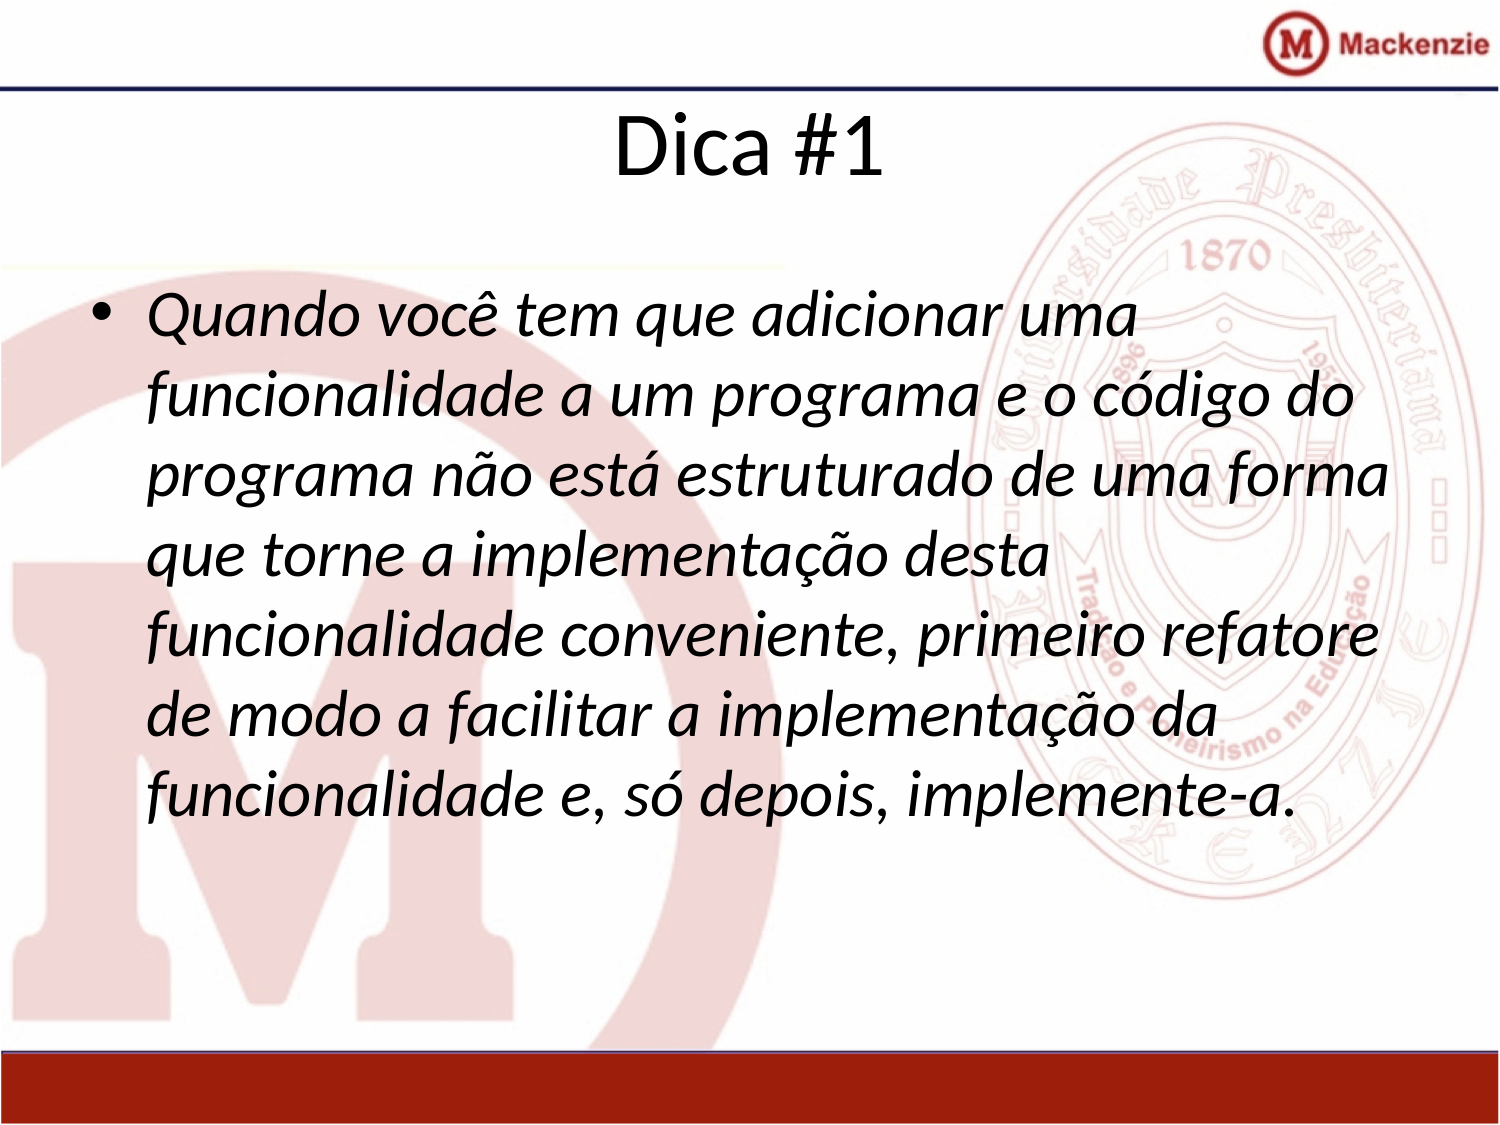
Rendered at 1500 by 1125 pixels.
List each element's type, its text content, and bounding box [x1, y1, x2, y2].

picture [0, 0, 1499, 1125]
title Dica #1 [74, 44, 1426, 233]
list Quando você tem que adicionar uma funcionalidade a um programa e o código do programa não está estruturado de uma forma que torne a implementação desta funcionalidade conveniente, primeiro refatore de modo a facilitar a implementação da funcionalidade e, só depois, implemente-a. [74, 262, 1426, 1006]
